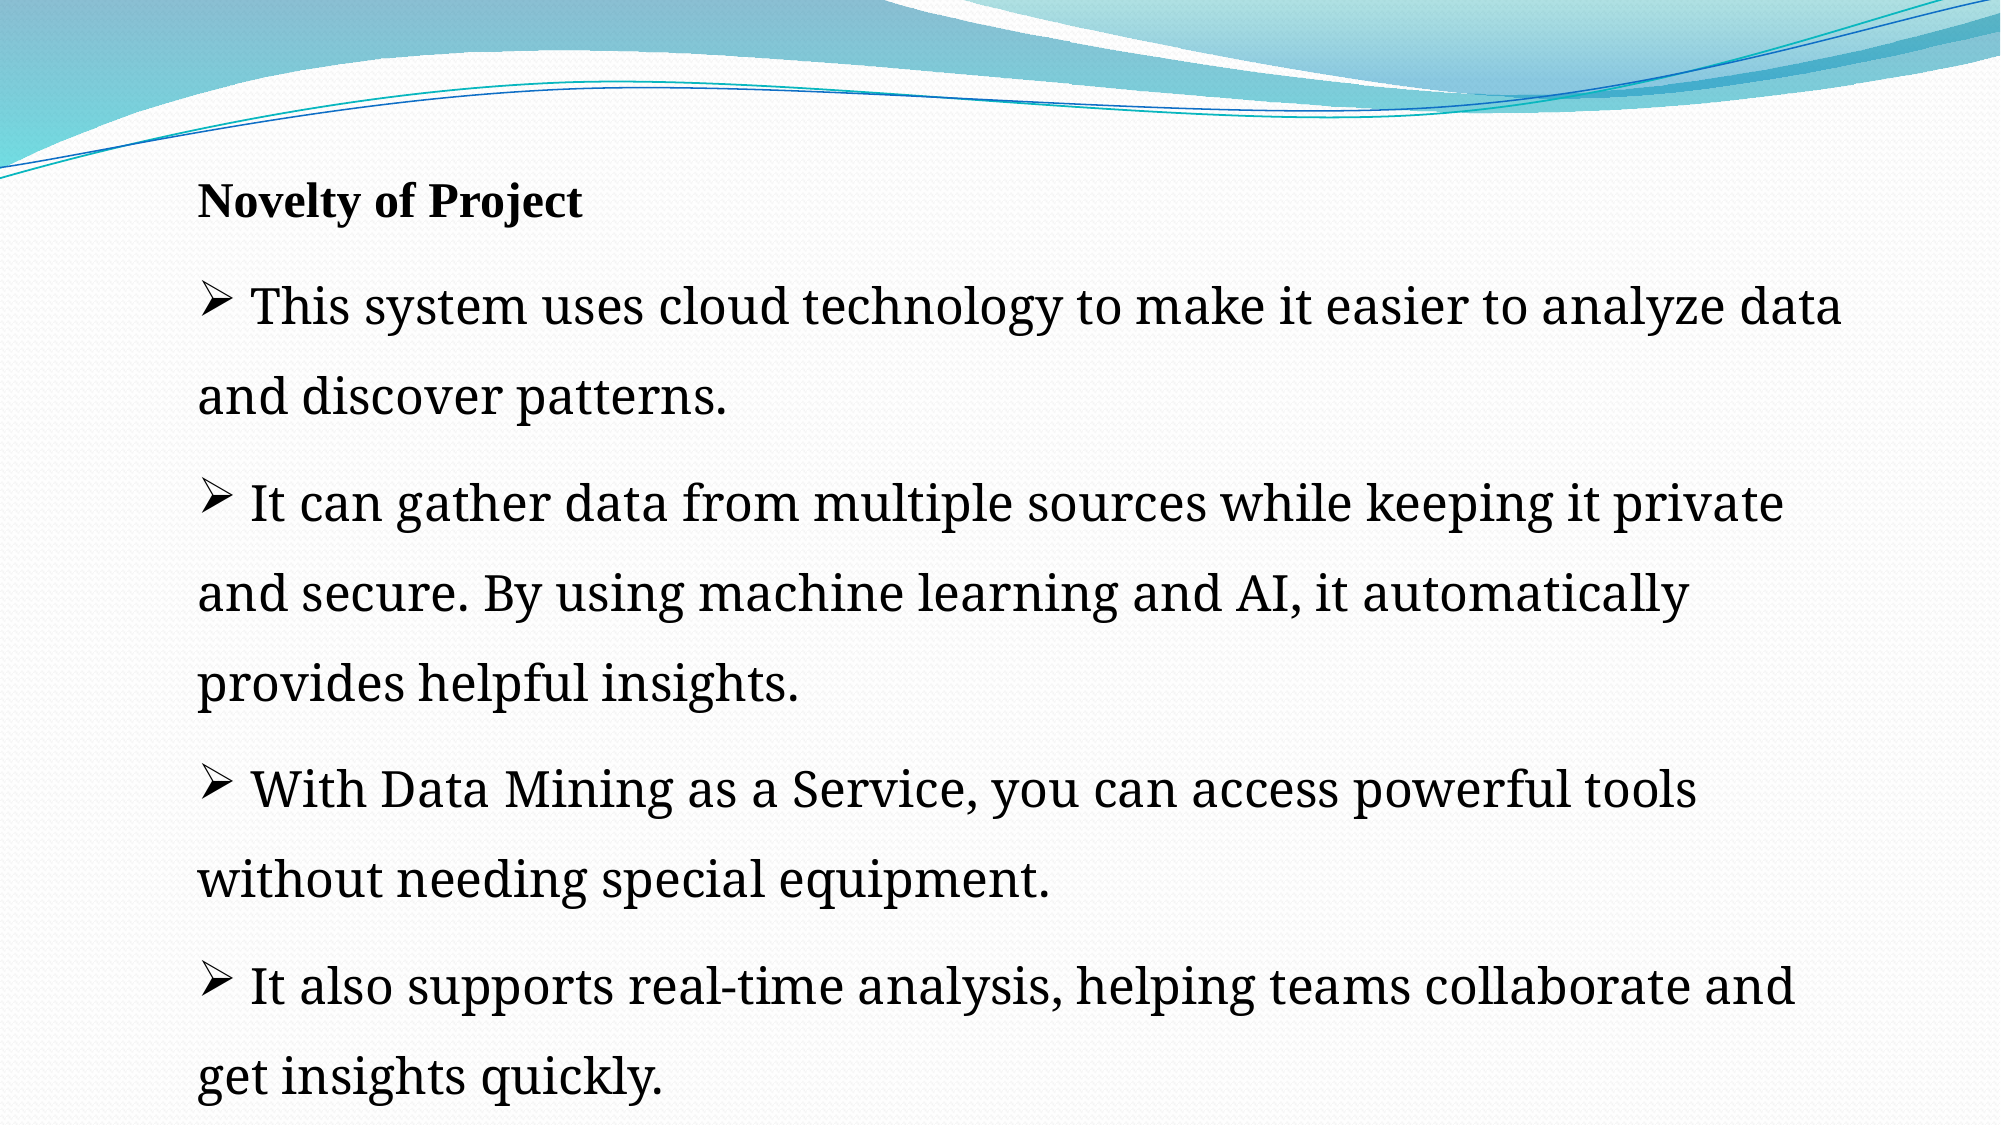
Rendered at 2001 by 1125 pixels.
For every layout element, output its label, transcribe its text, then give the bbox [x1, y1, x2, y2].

text_box Novelty of Project This system uses cloud technology to make it easier to analyze data and discover patterns. It can gather data from multiple sources while keeping it private and secure. By using machine learning and AI, it automatically provides helpful insights. With Data Mining as a Service, you can access powerful tools without needing special equipment. It also supports real-time analysis, helping teams collaborate and get insights quickly. [182, 130, 1891, 1112]
